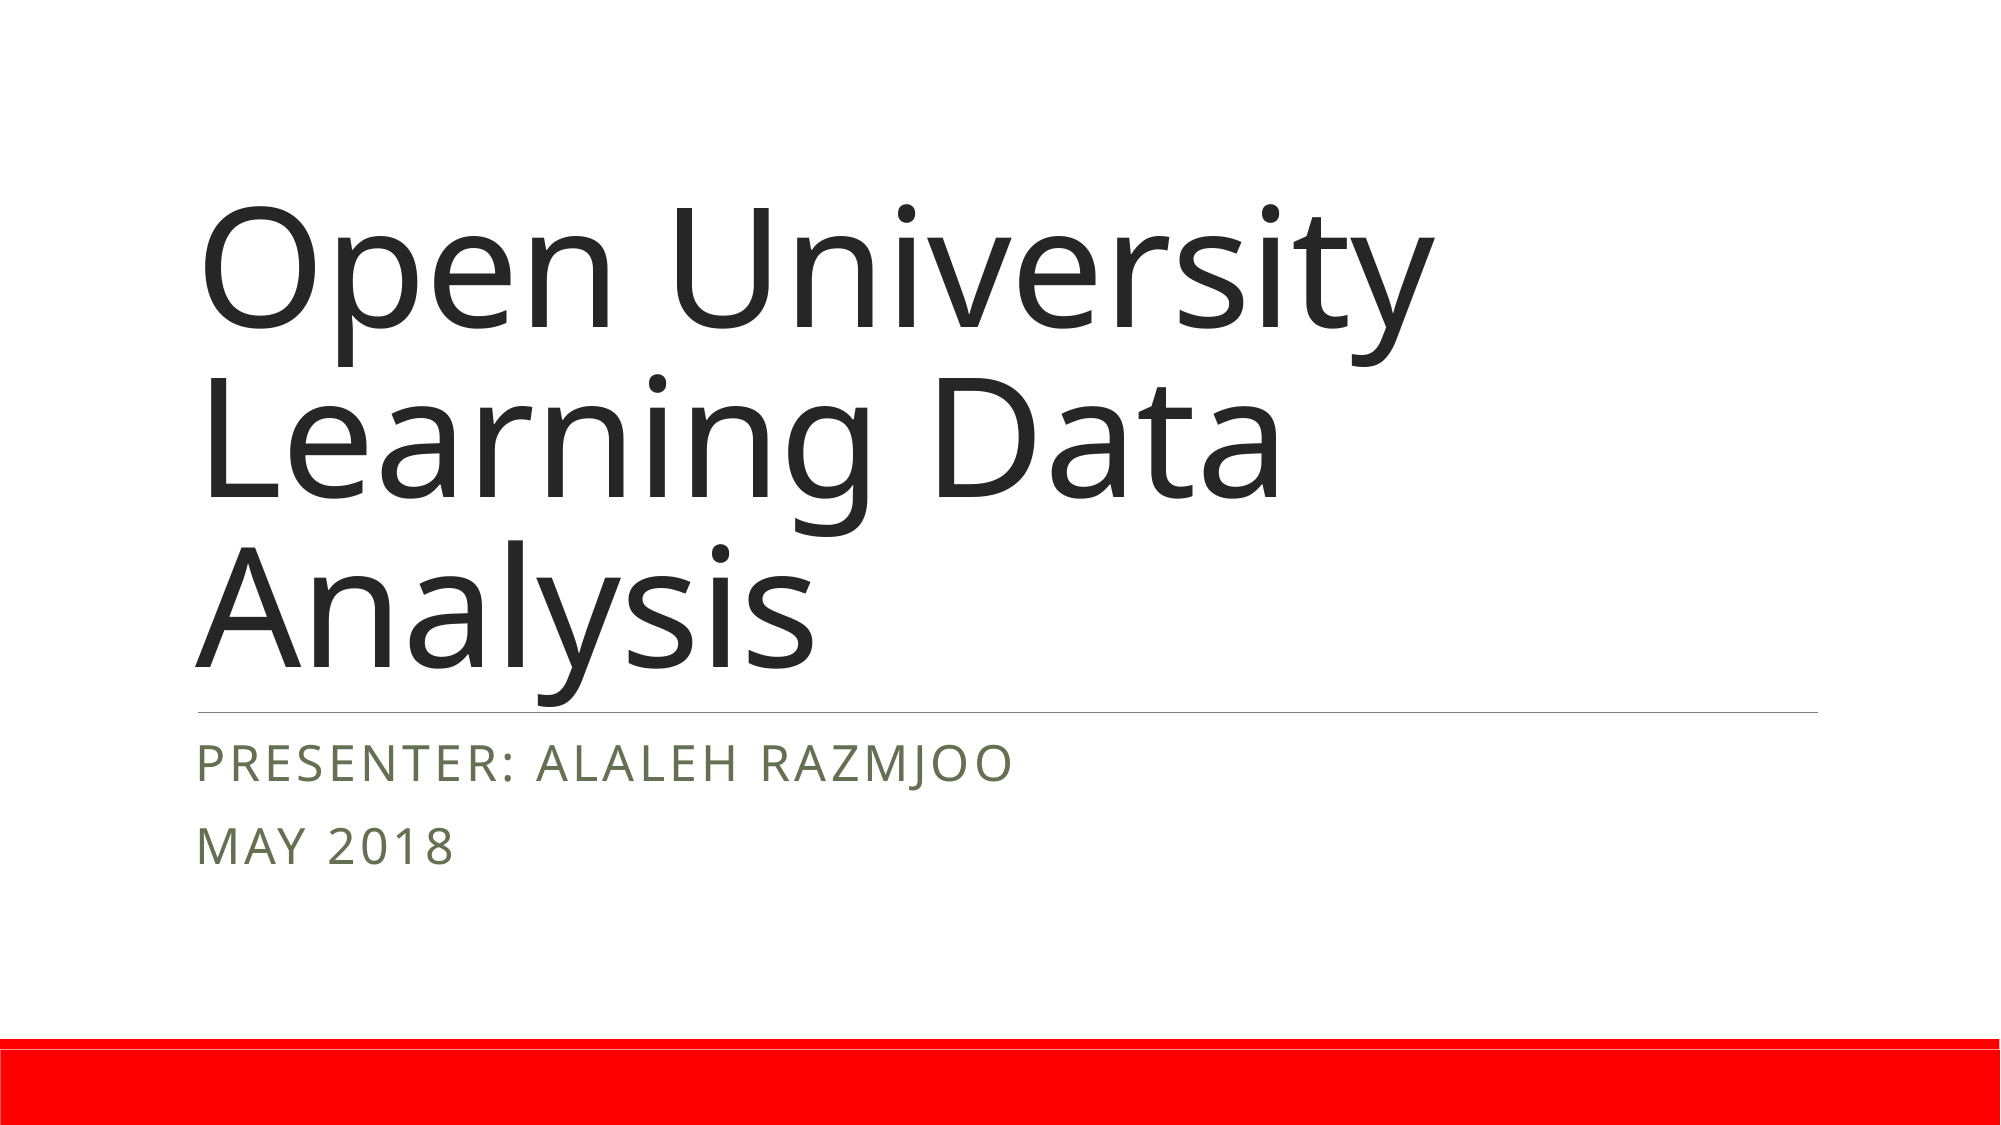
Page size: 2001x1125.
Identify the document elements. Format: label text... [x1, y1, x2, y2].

title Open University Learning Data Analysis [180, 124, 1830, 710]
subtitle Presenter: Alaleh Razmjoo May 2018 [180, 730, 1831, 919]
